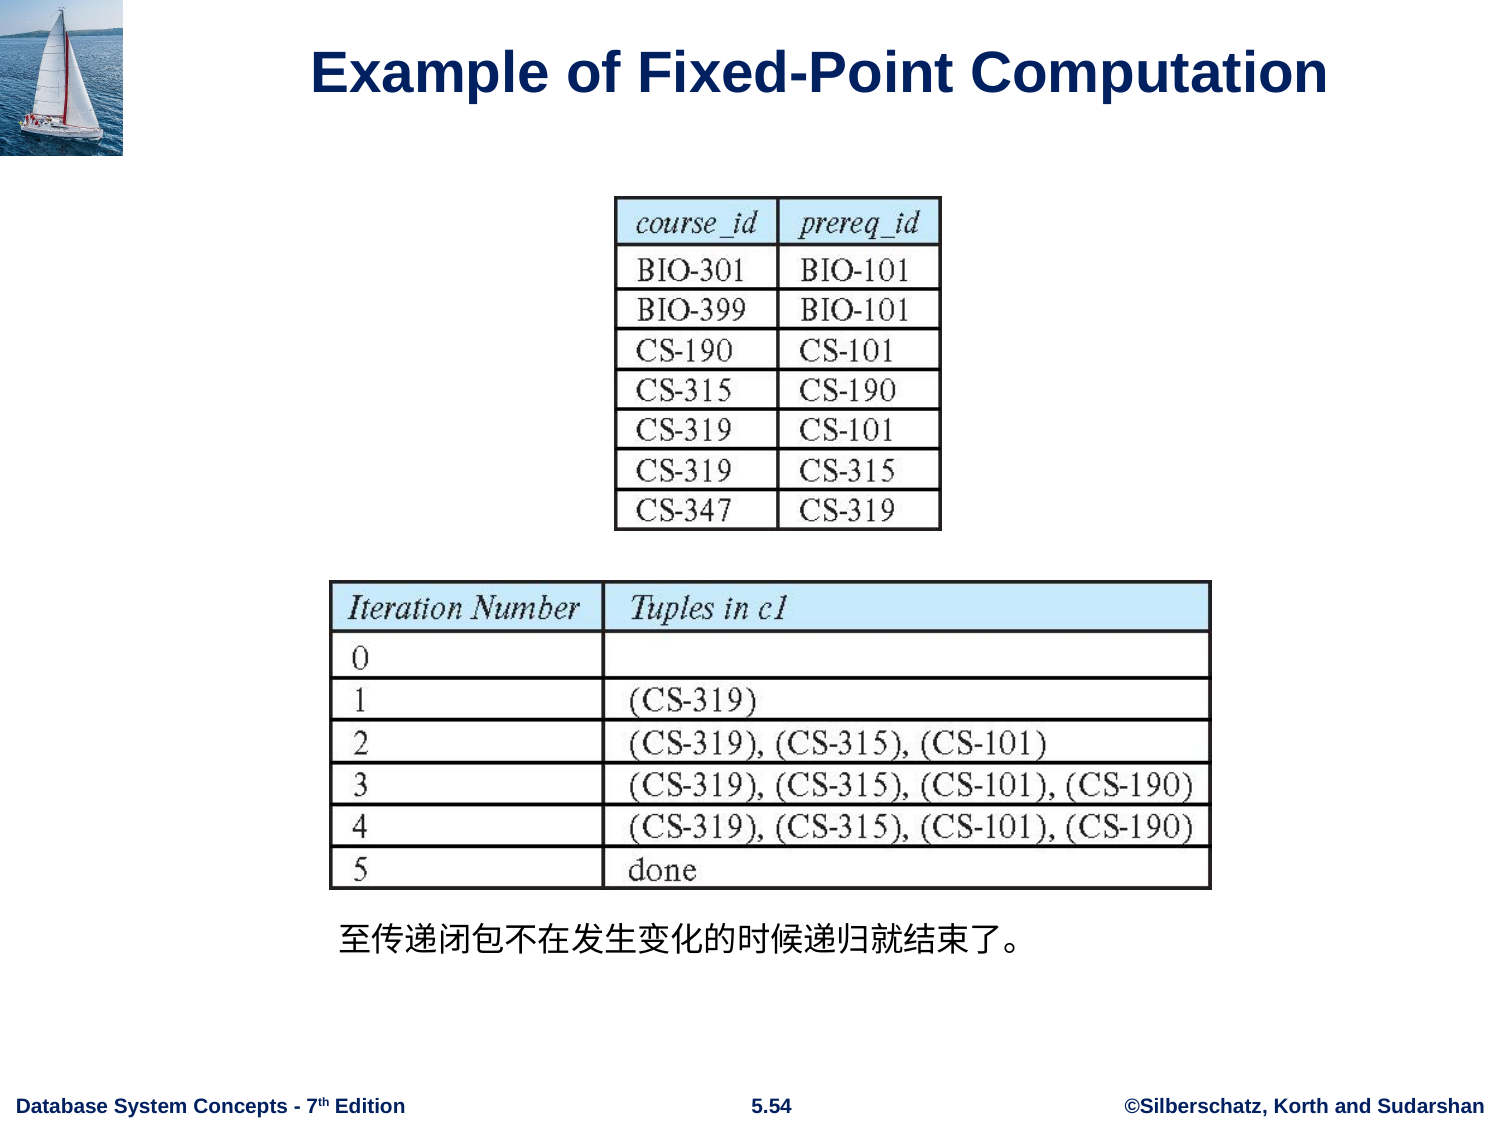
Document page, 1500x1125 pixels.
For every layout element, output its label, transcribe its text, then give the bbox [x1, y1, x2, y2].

picture [329, 580, 1213, 890]
picture [0, 0, 123, 156]
title Example of Fixed-Point Computation [157, 11, 1484, 113]
text_box 至传递闭包不在发生变化的时候递归就结束了。 [323, 910, 1052, 966]
picture [614, 196, 942, 531]
